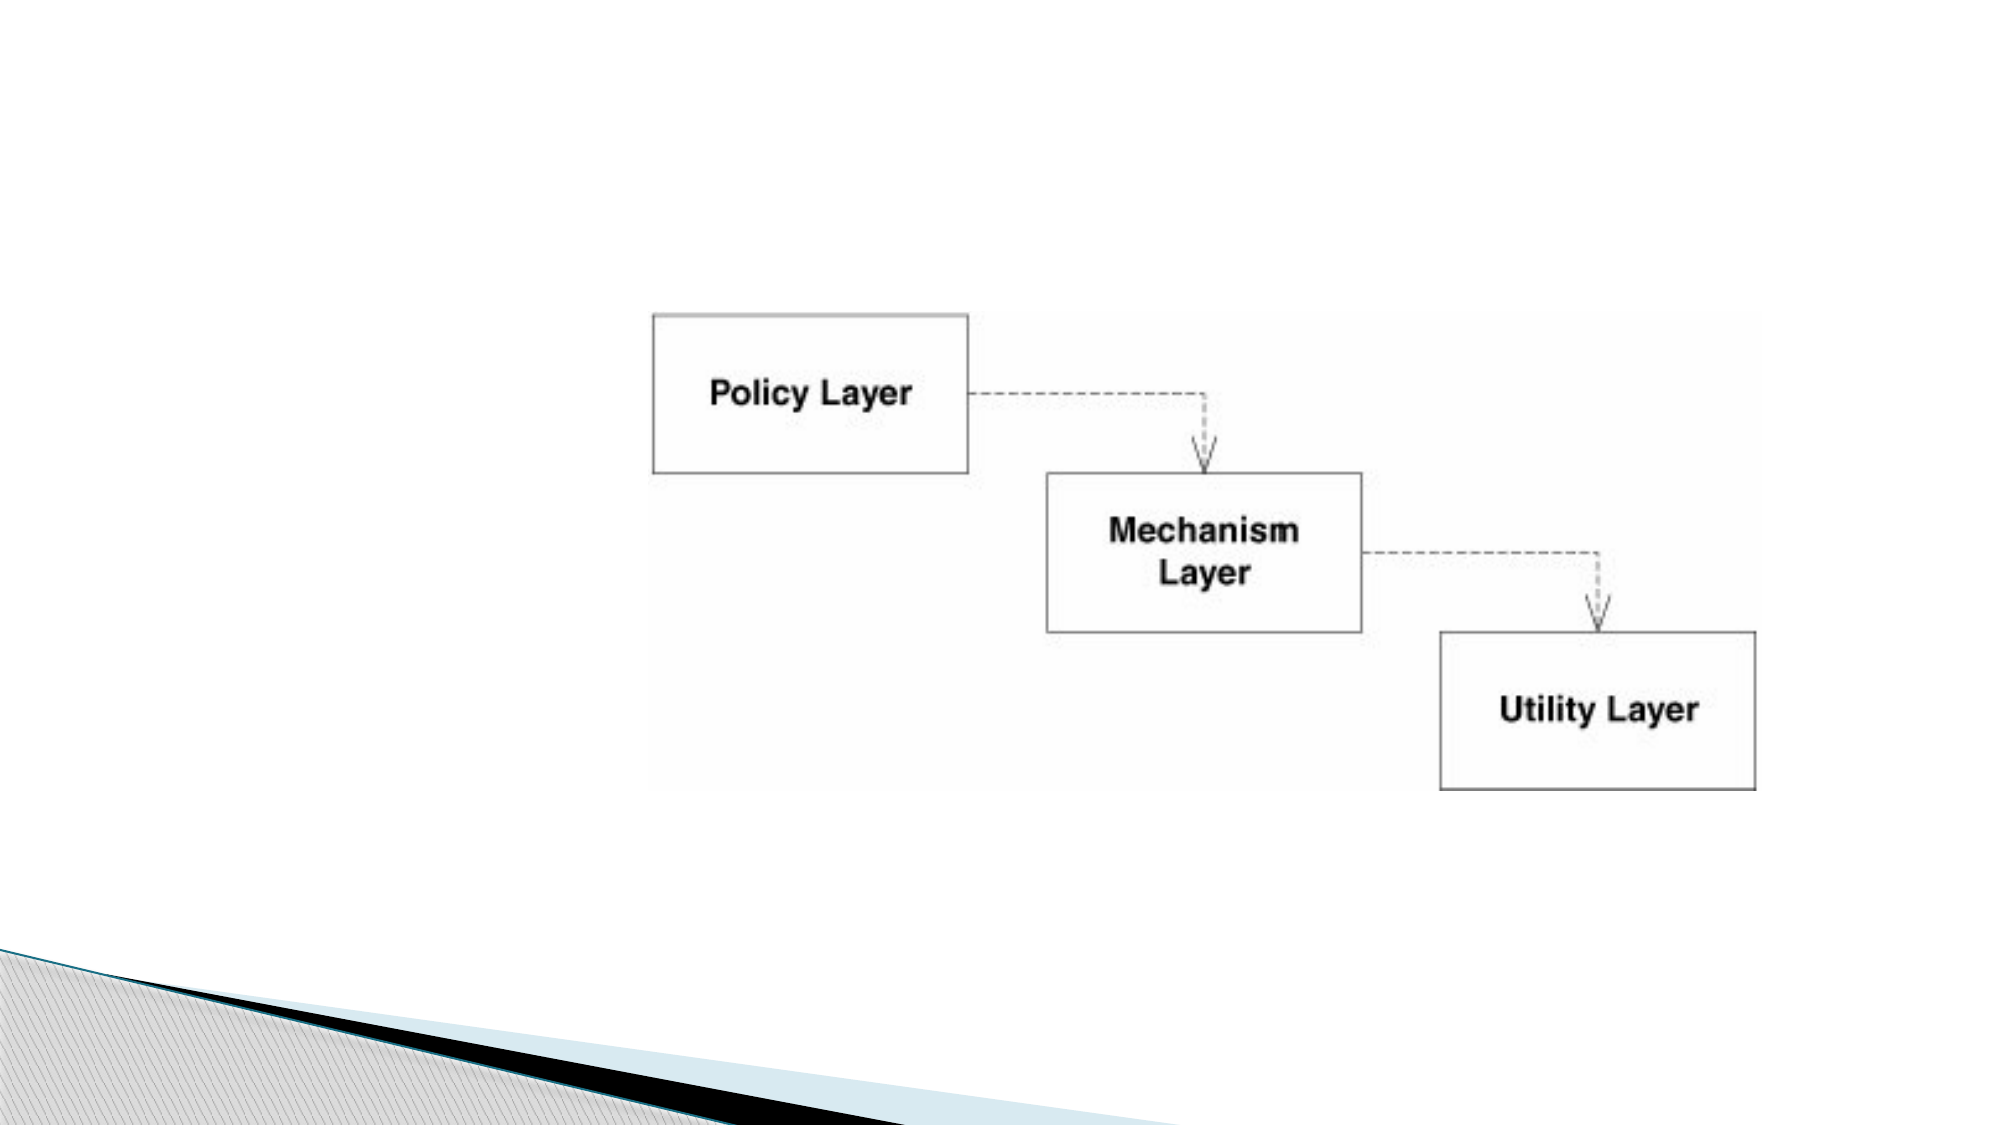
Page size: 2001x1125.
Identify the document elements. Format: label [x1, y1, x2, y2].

picture [648, 310, 1763, 791]
